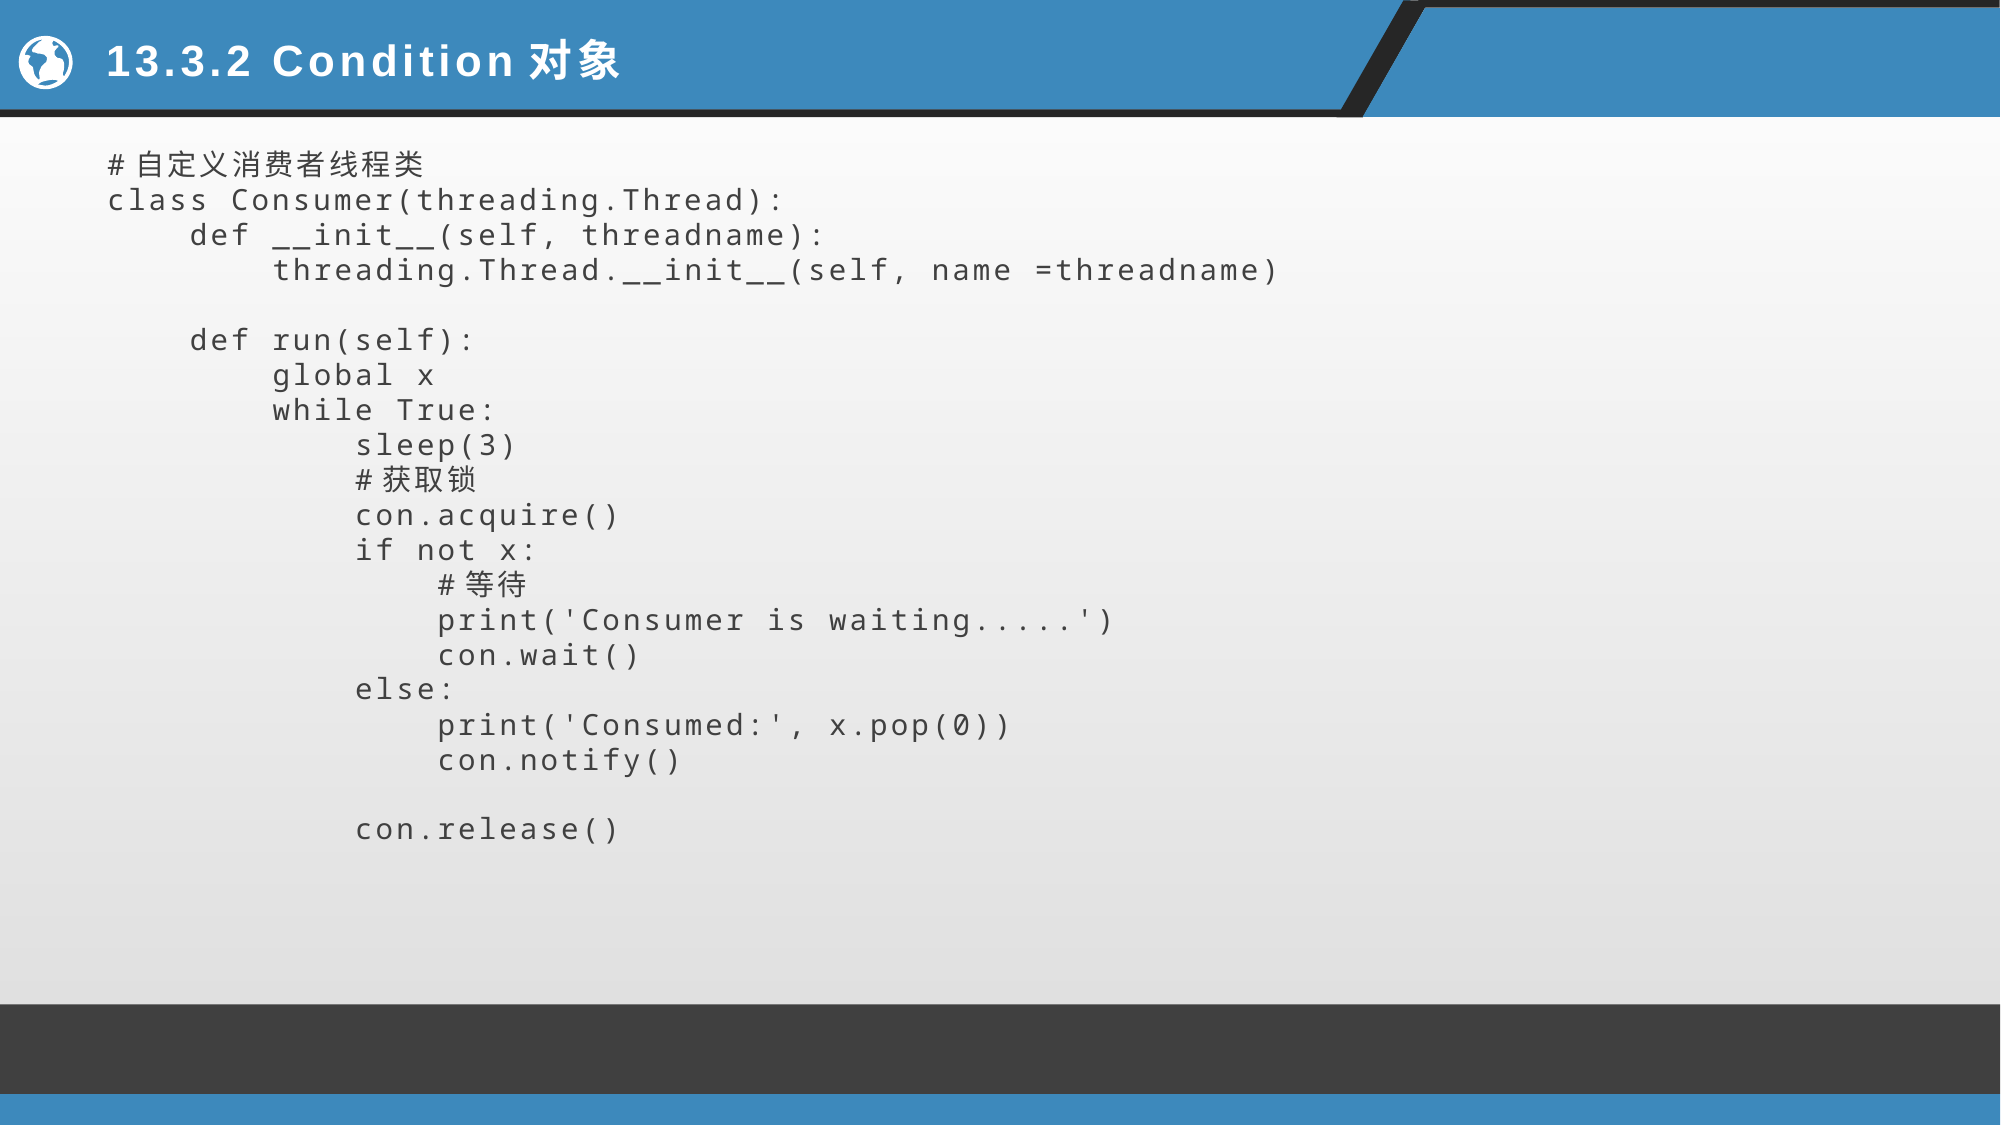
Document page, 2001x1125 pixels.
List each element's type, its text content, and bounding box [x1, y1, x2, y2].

title 13.3.2 Condition对象 [90, 24, 977, 93]
list #自定义消费者线程类 class Consumer(threading.Thread): def __init__(self, threadname): threading.Thread.__init__(self, name =threadname) def run(self): global x while True: sleep(3) #获取锁 con.acquire() if not x: #等待 print('Consumer is waiting.....') con.wait() else: print('Consumed:', x.pop(0)) con.notify() con.release() [90, 146, 1921, 976]
